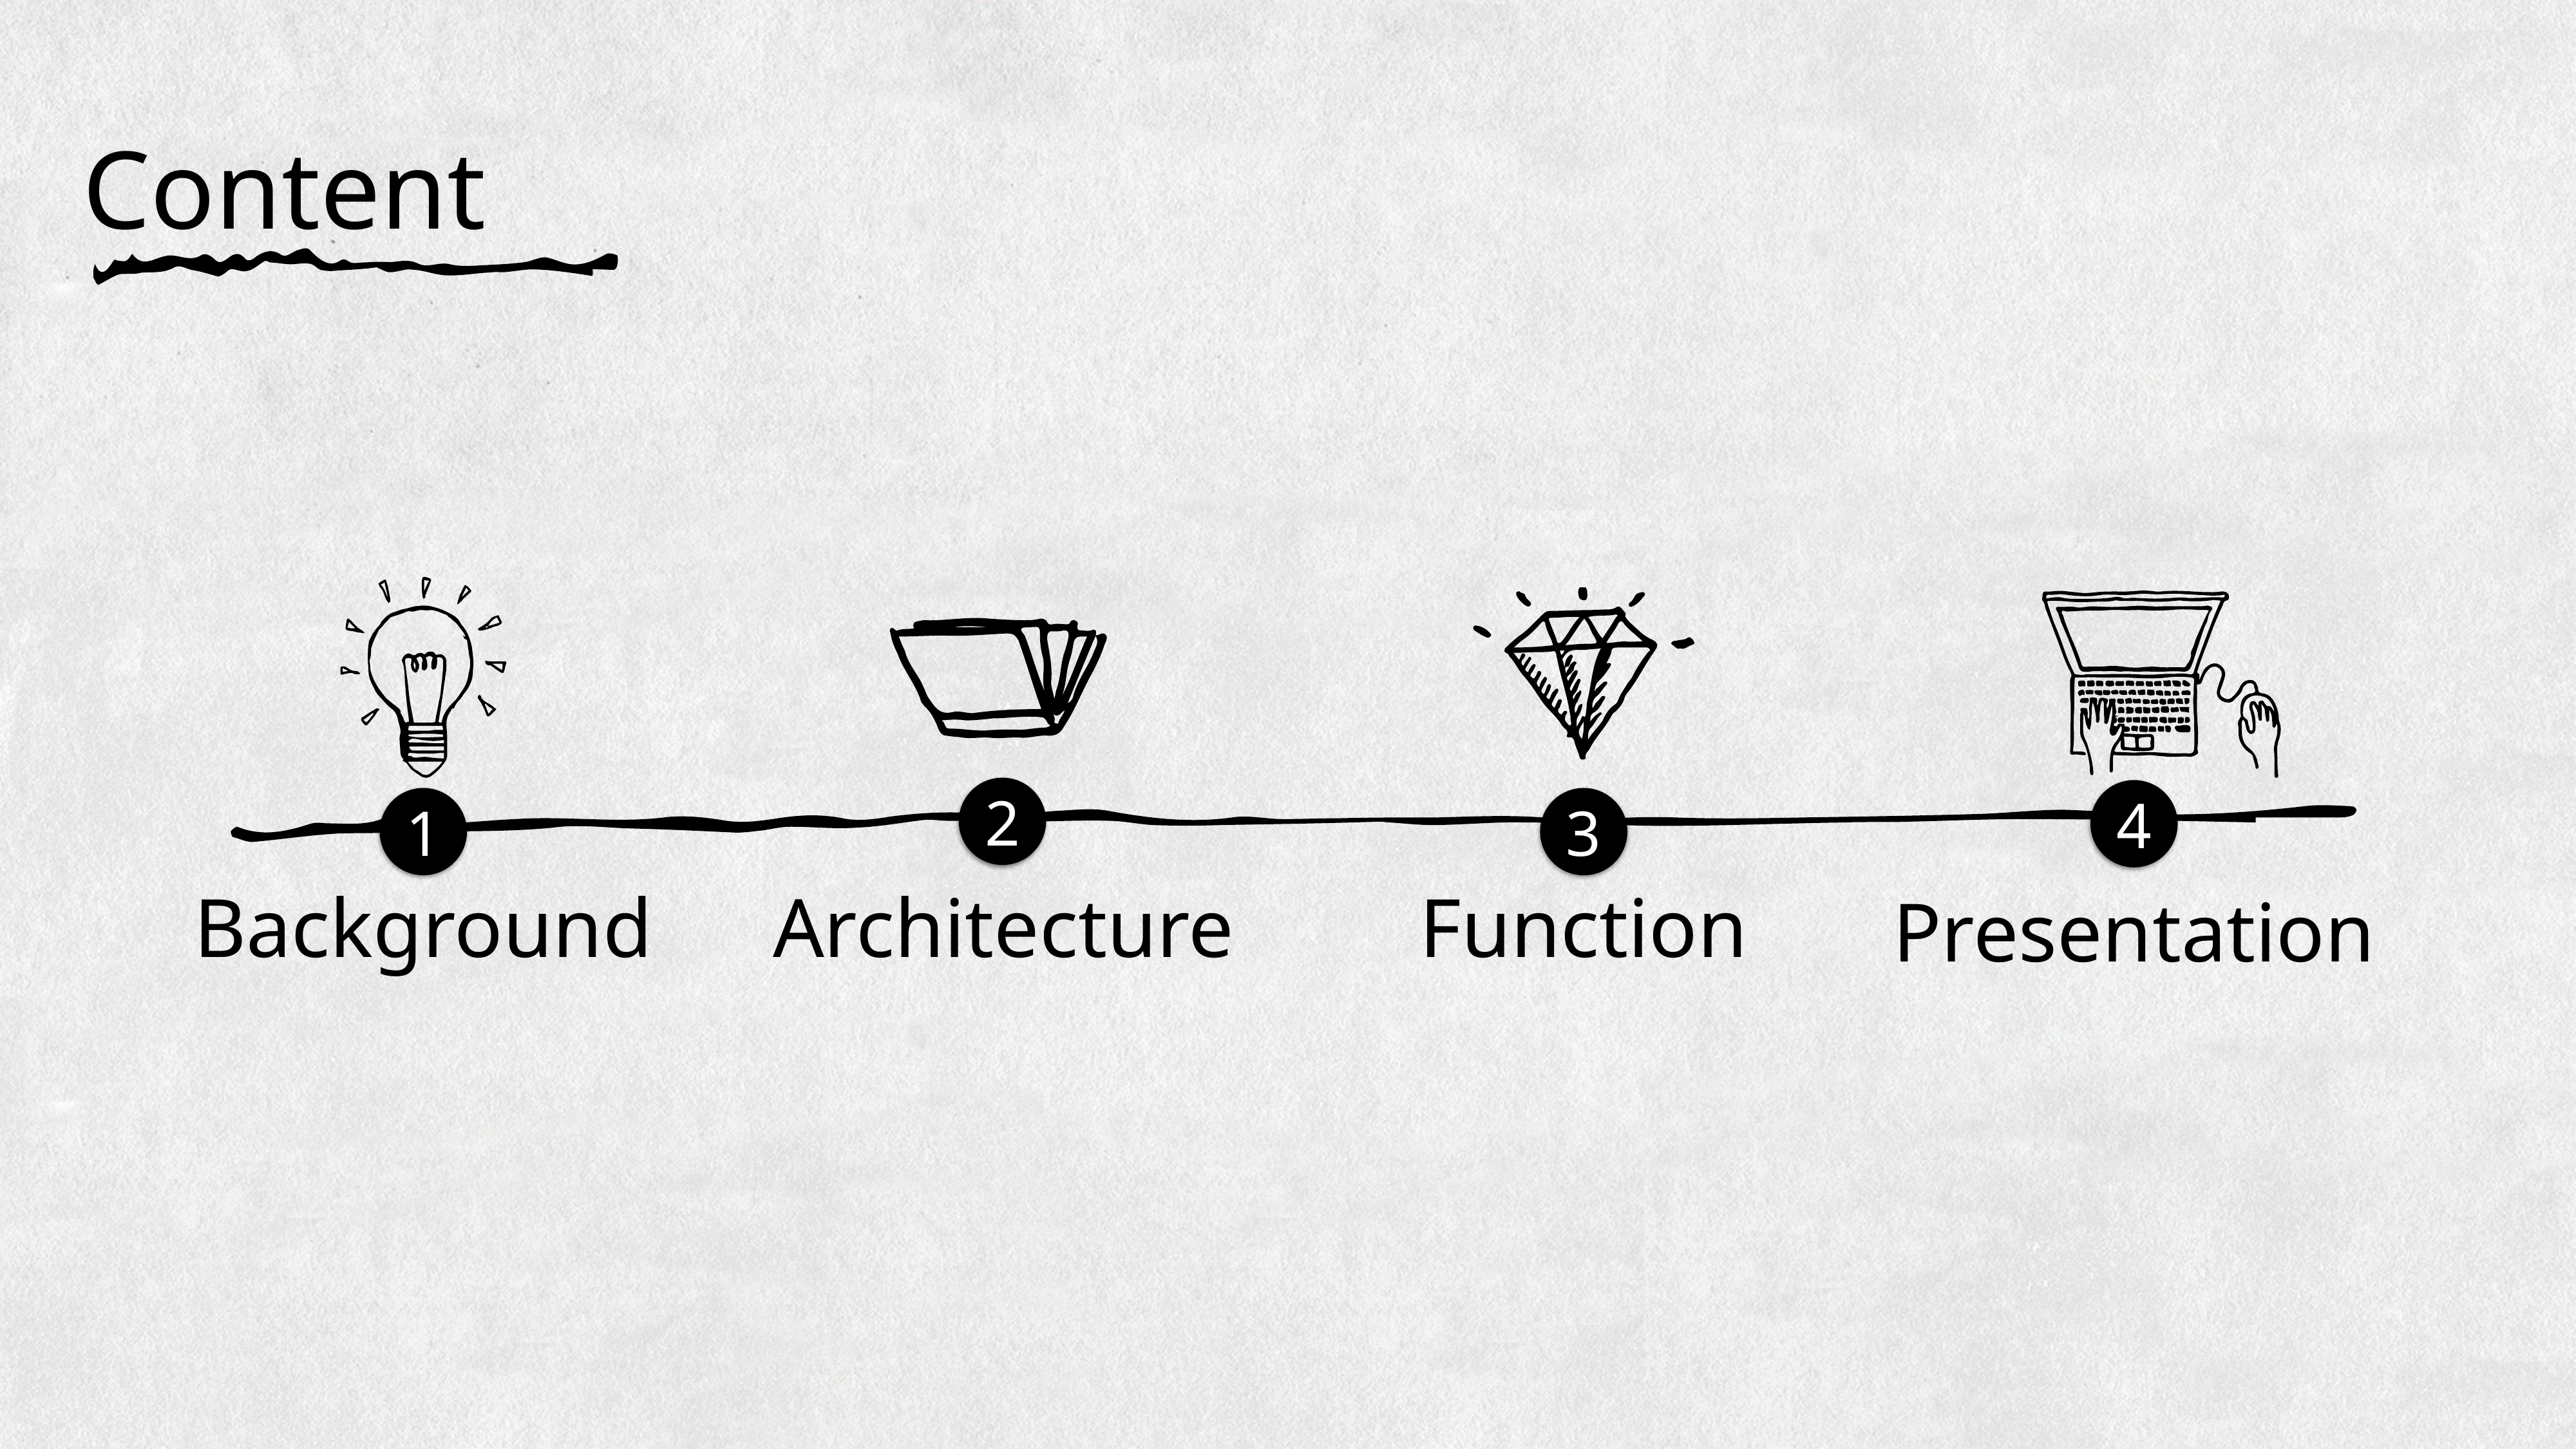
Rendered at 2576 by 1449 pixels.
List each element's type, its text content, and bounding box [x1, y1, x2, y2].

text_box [889, 618, 1108, 866]
picture [0, 0, 2576, 1449]
text_box Architecture [767, 871, 1240, 979]
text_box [2041, 590, 2281, 778]
text_box [231, 822, 337, 842]
text_box Function [1414, 871, 1754, 979]
text_box [2179, 805, 2357, 823]
text_box Content [77, 116, 492, 256]
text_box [340, 576, 507, 876]
text_box [1700, 810, 2088, 826]
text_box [1473, 587, 1695, 876]
text_box Background [189, 871, 658, 979]
text_box [93, 248, 618, 285]
text_box [1112, 811, 1470, 826]
text_box 4 [2090, 782, 2178, 867]
text_box [513, 815, 886, 833]
text_box Presentation [1887, 875, 2381, 983]
